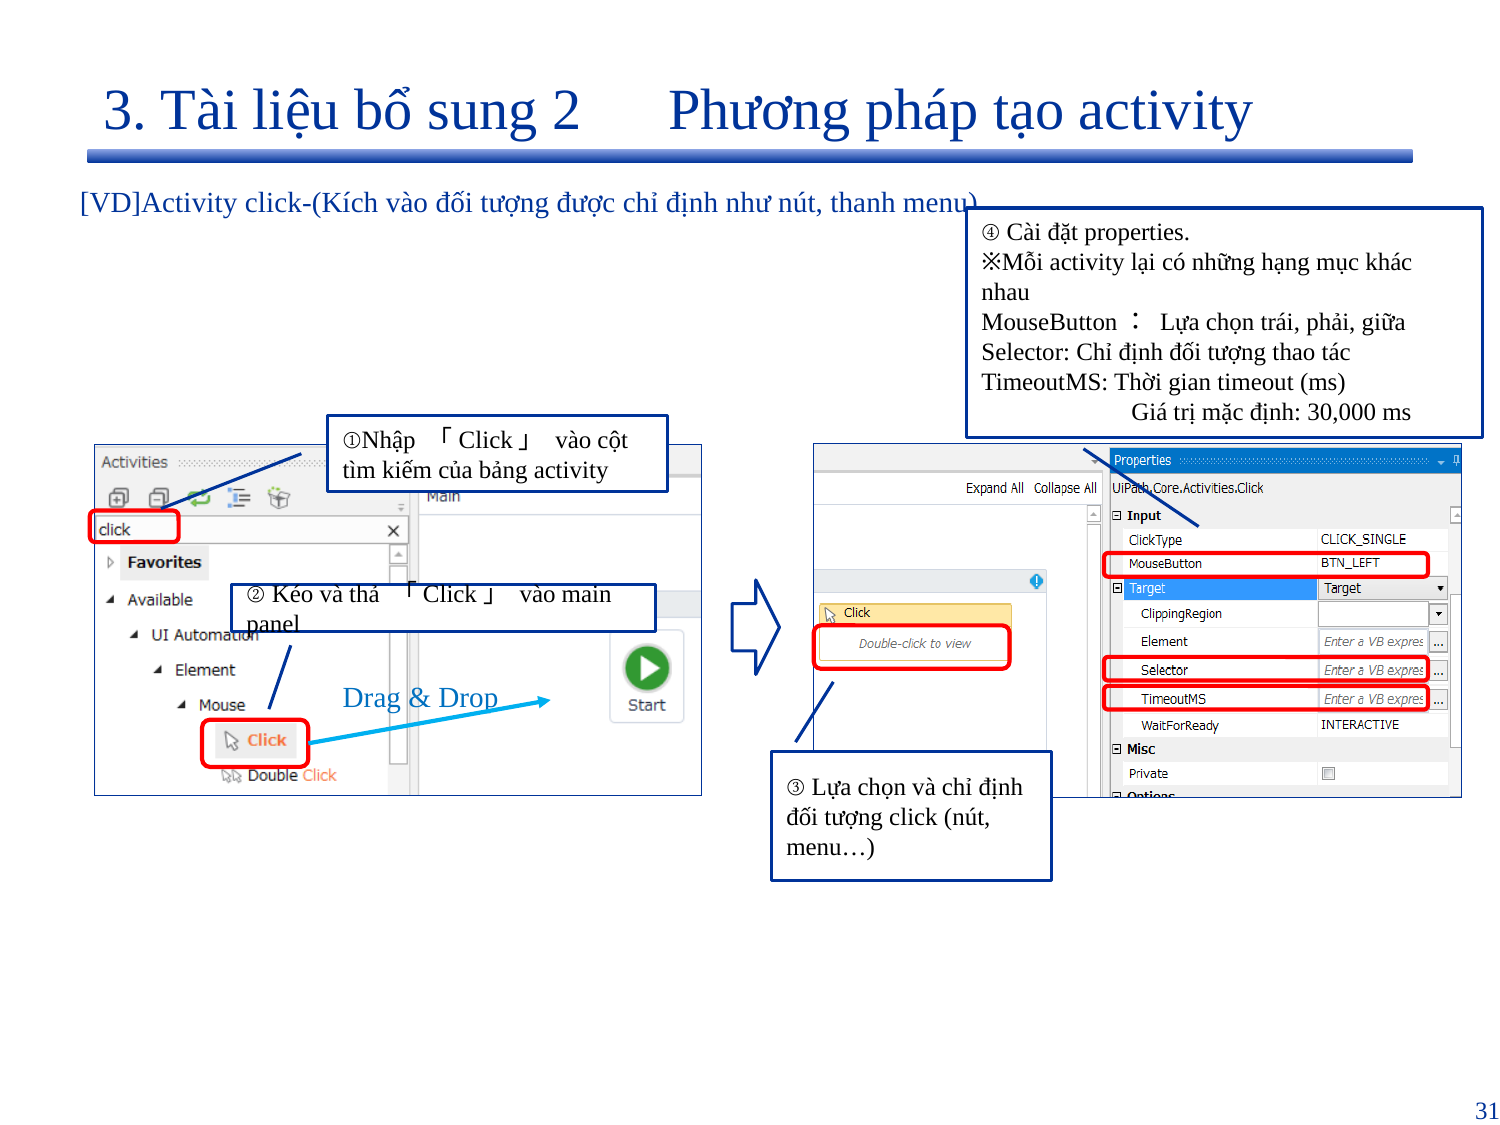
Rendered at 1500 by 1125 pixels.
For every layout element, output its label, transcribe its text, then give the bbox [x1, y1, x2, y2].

slide_number 30 [1174, 1046, 1500, 1125]
title 3. Tài liệu bổ sung 2 Phương pháp tạo activity [88, 77, 1402, 150]
text_box [VD]Activity click-(Kích vào đối tượng được chỉ định như nút, thanh menu) [64, 176, 1010, 236]
text_box [732, 579, 780, 675]
text_box ①Nhập 「Click」 vào cột tìm kiếm của bảng activity [327, 415, 668, 442]
picture [813, 443, 1463, 798]
text_box ④ Cài đặt properties. ※Mỗi activity lại có những hạng mục khác nhau MouseButton： Lựa chọn trái, phải, giữa Selector: Chỉ định đối tượng thao tác TimeoutMS: Thời gian timeout (ms) Giá trị mặc định: 30,000 ms [966, 208, 1483, 438]
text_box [308, 699, 552, 744]
text_box ③ Lựa chọn và chỉ định đối tượng click (nút, menu…) [771, 751, 1052, 881]
picture [94, 444, 703, 796]
